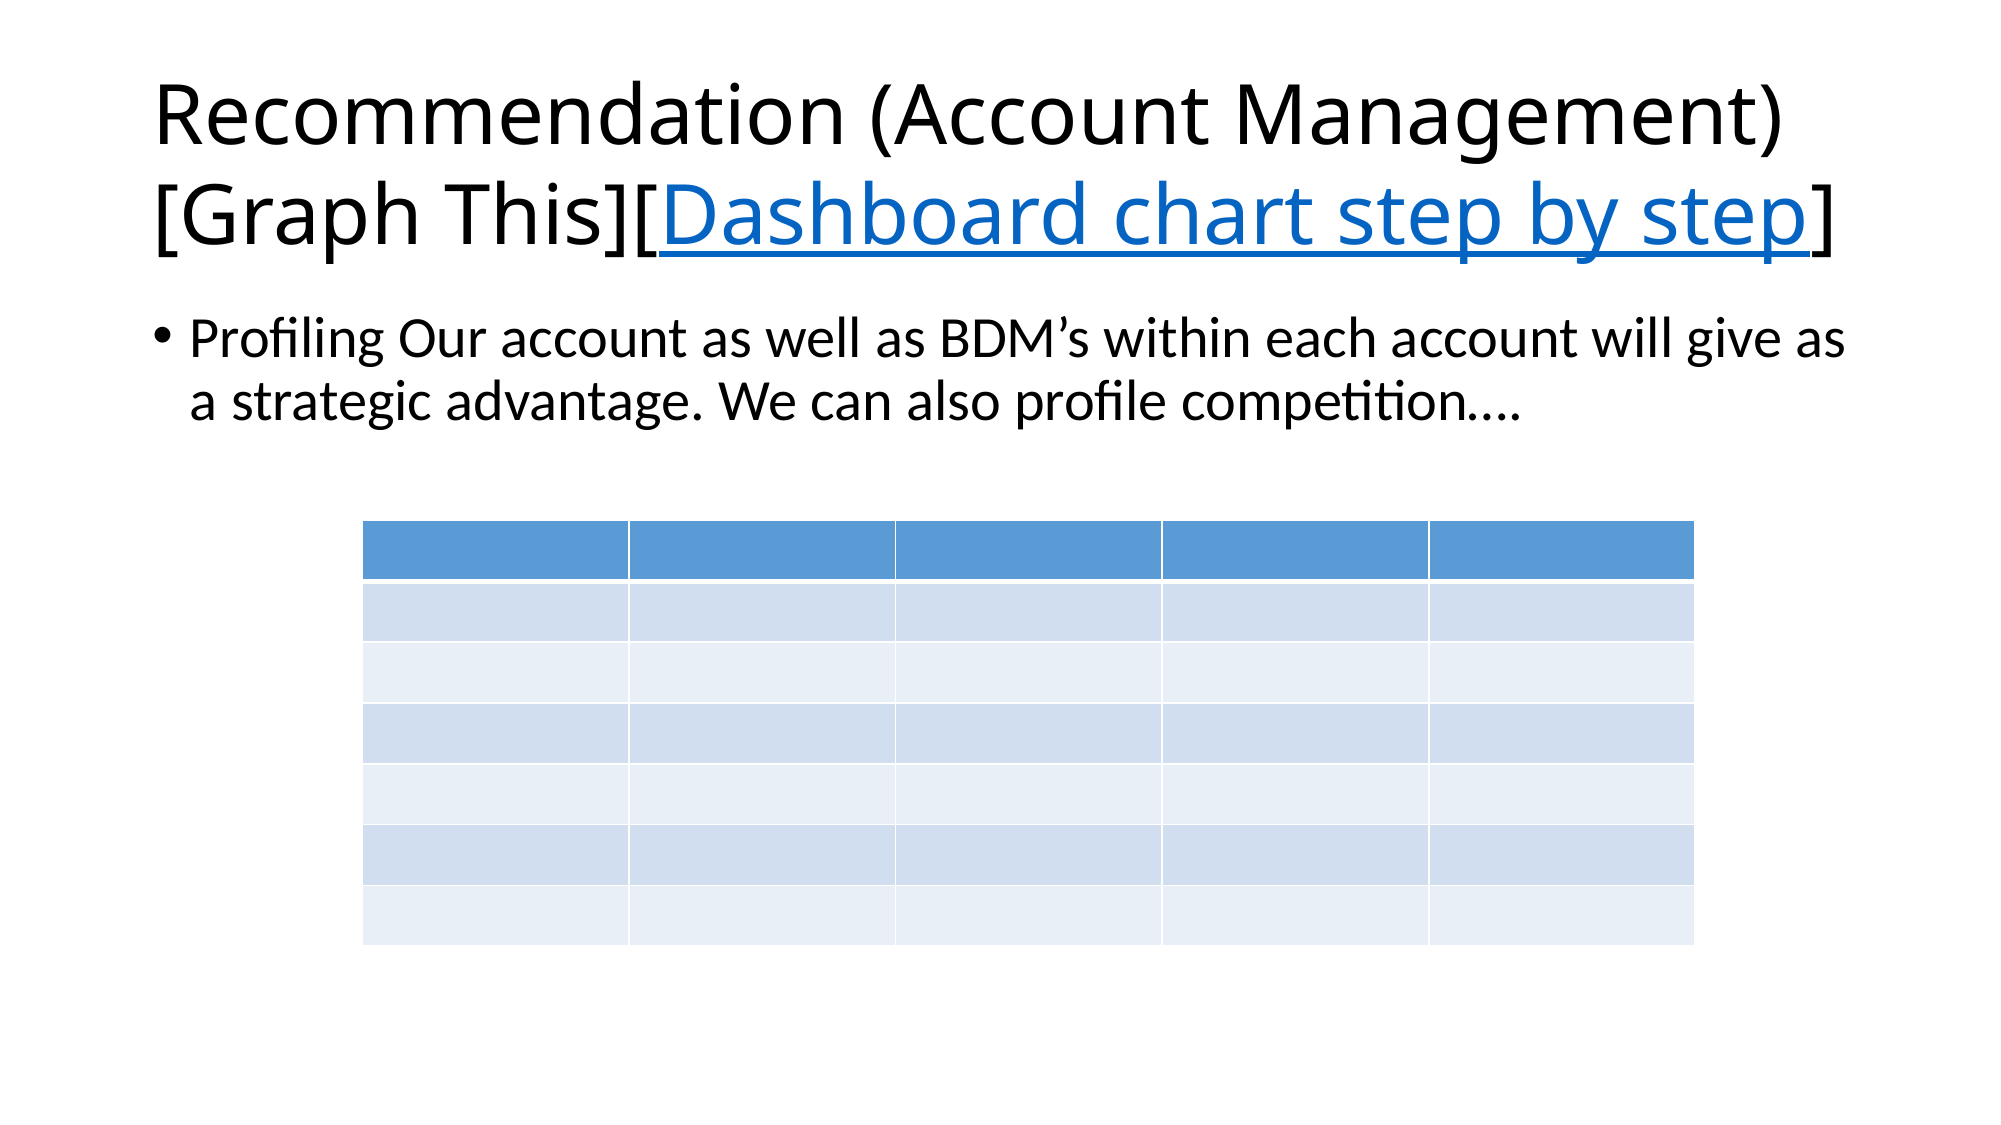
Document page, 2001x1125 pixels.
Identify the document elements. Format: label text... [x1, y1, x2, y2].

title Recommendation (Account Management) [Graph This][Dashboard chart step by step] [137, 59, 1863, 278]
table_cell [363, 765, 628, 824]
table_cell [1163, 886, 1428, 945]
table_cell [1430, 825, 1694, 885]
table_cell [1430, 886, 1694, 945]
table_cell [630, 584, 895, 641]
table_cell [630, 643, 895, 702]
table_cell [1430, 765, 1694, 824]
table_cell [896, 825, 1161, 885]
table_cell [896, 704, 1161, 763]
table_cell [1163, 765, 1428, 824]
table_cell [896, 886, 1161, 945]
table_cell [630, 765, 895, 824]
table_cell [1430, 643, 1694, 702]
table_cell [896, 643, 1161, 702]
table_cell [1163, 704, 1428, 763]
table_cell [363, 886, 628, 945]
table_cell [1163, 584, 1428, 641]
table_cell [896, 584, 1161, 641]
table_cell [1430, 584, 1694, 641]
table_cell [896, 765, 1161, 824]
table_header [1430, 521, 1694, 579]
table_header [896, 521, 1161, 579]
table_header [630, 521, 895, 579]
table_cell [363, 825, 628, 885]
list Profiling Our account as well as BDM’s within each account will give as a strategic advantage. We can also profile competition…. [137, 299, 1863, 1014]
table_cell [630, 886, 895, 945]
table_cell [1163, 825, 1428, 885]
table_header [363, 521, 628, 579]
table_cell [630, 825, 895, 885]
table_header [1163, 521, 1428, 579]
table_cell [363, 643, 628, 702]
table_cell [363, 704, 628, 763]
table_cell [630, 704, 895, 763]
table_cell [363, 584, 628, 641]
table_cell [1430, 704, 1694, 763]
table_cell [1163, 643, 1428, 702]
